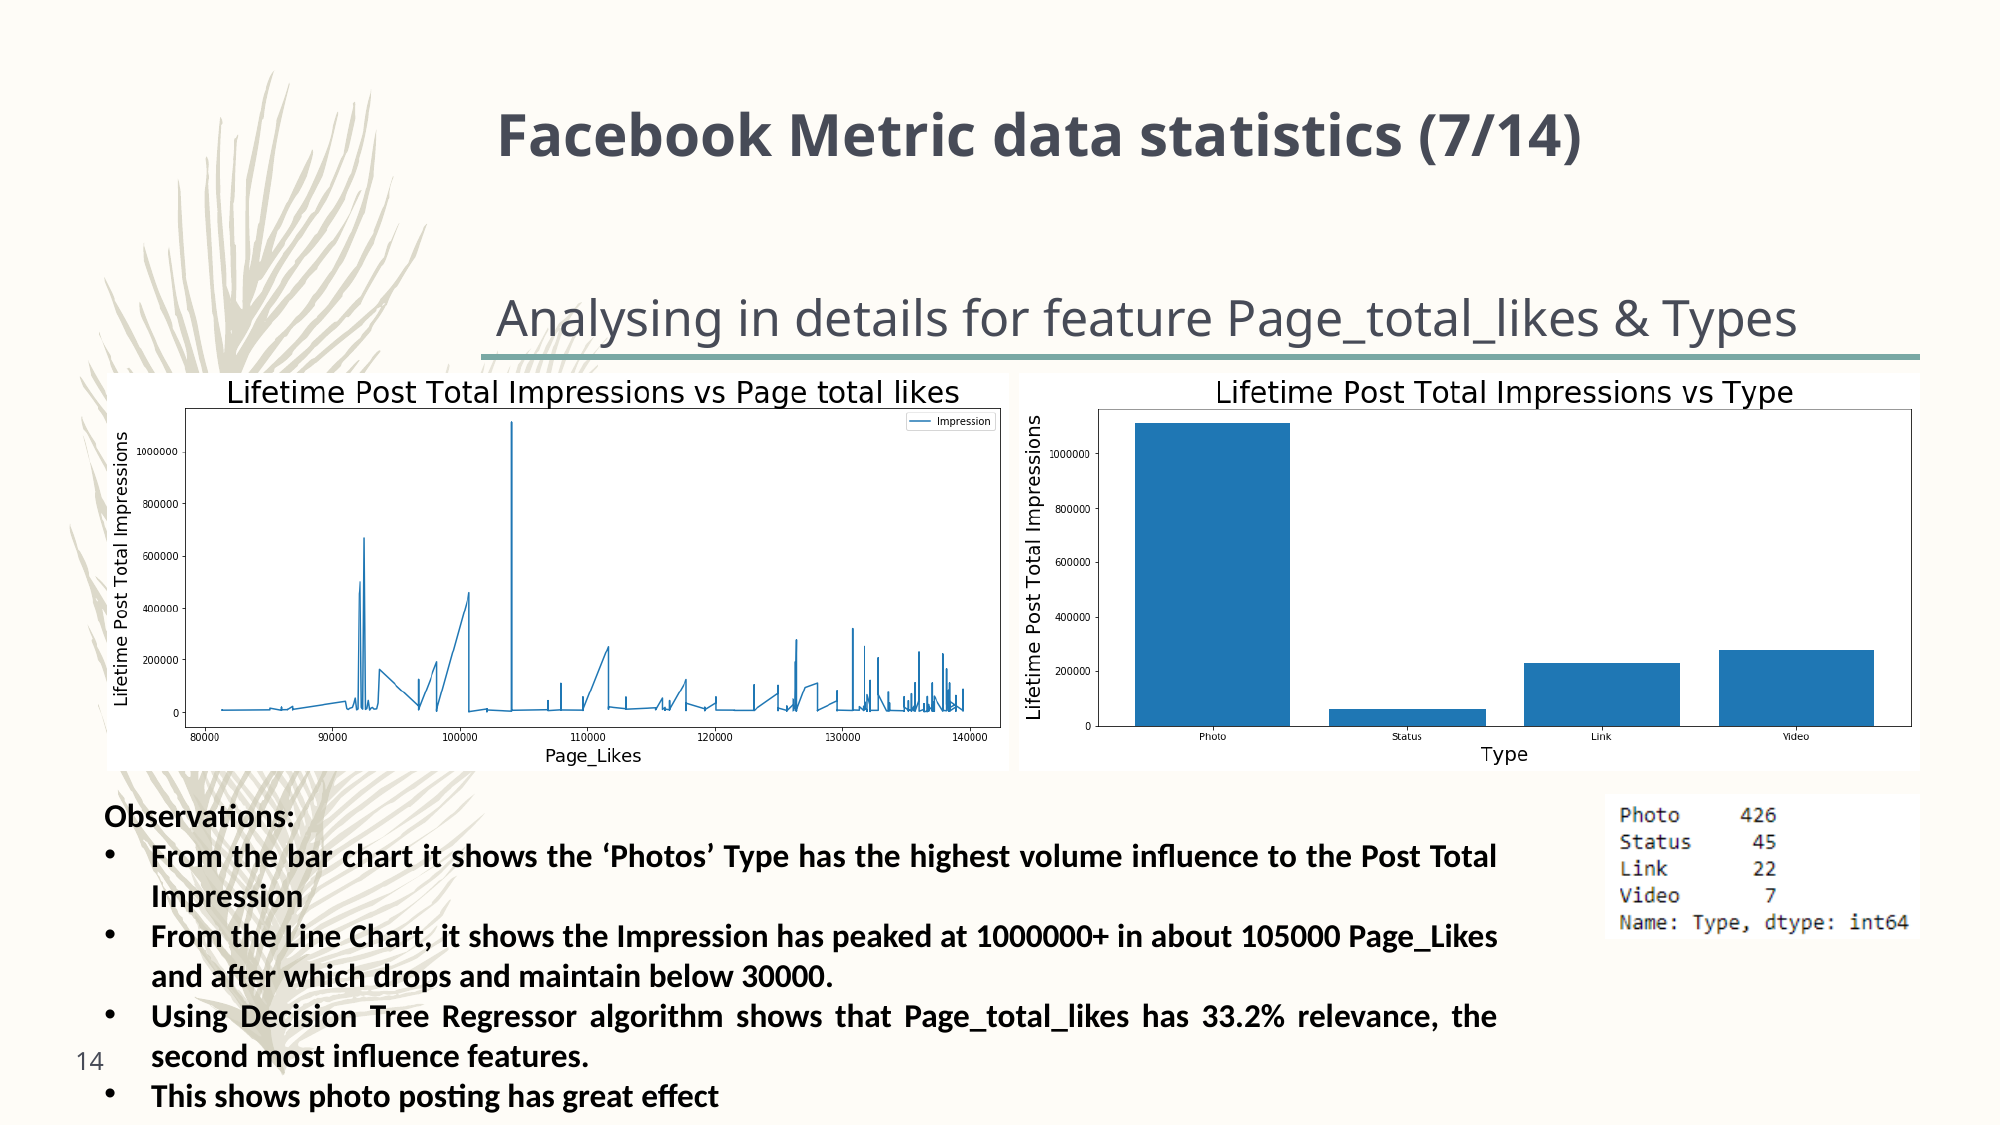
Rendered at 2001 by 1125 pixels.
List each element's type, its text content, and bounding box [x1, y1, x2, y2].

text_box Observations: From the bar chart it shows the ‘Photos’ Type has the highest volume influence to the Post Total Impression From the Line Chart, it shows the Impression has peaked at 1000000+ in about 105000 Page_Likes and after which drops and maintain below 30000. Using Decision Tree Regressor algorithm shows that Page_total_likes has 33.2% relevance, the second most influence features. This shows photo posting has great effect [89, 786, 1515, 1121]
picture [1019, 373, 1921, 771]
title Facebook Metric data statistics (7/14) Analysing in details for feature Page_total_likes & Types [481, 93, 1920, 350]
picture [1605, 794, 1921, 939]
footer 14 [25, 1032, 154, 1093]
picture [106, 373, 1010, 771]
